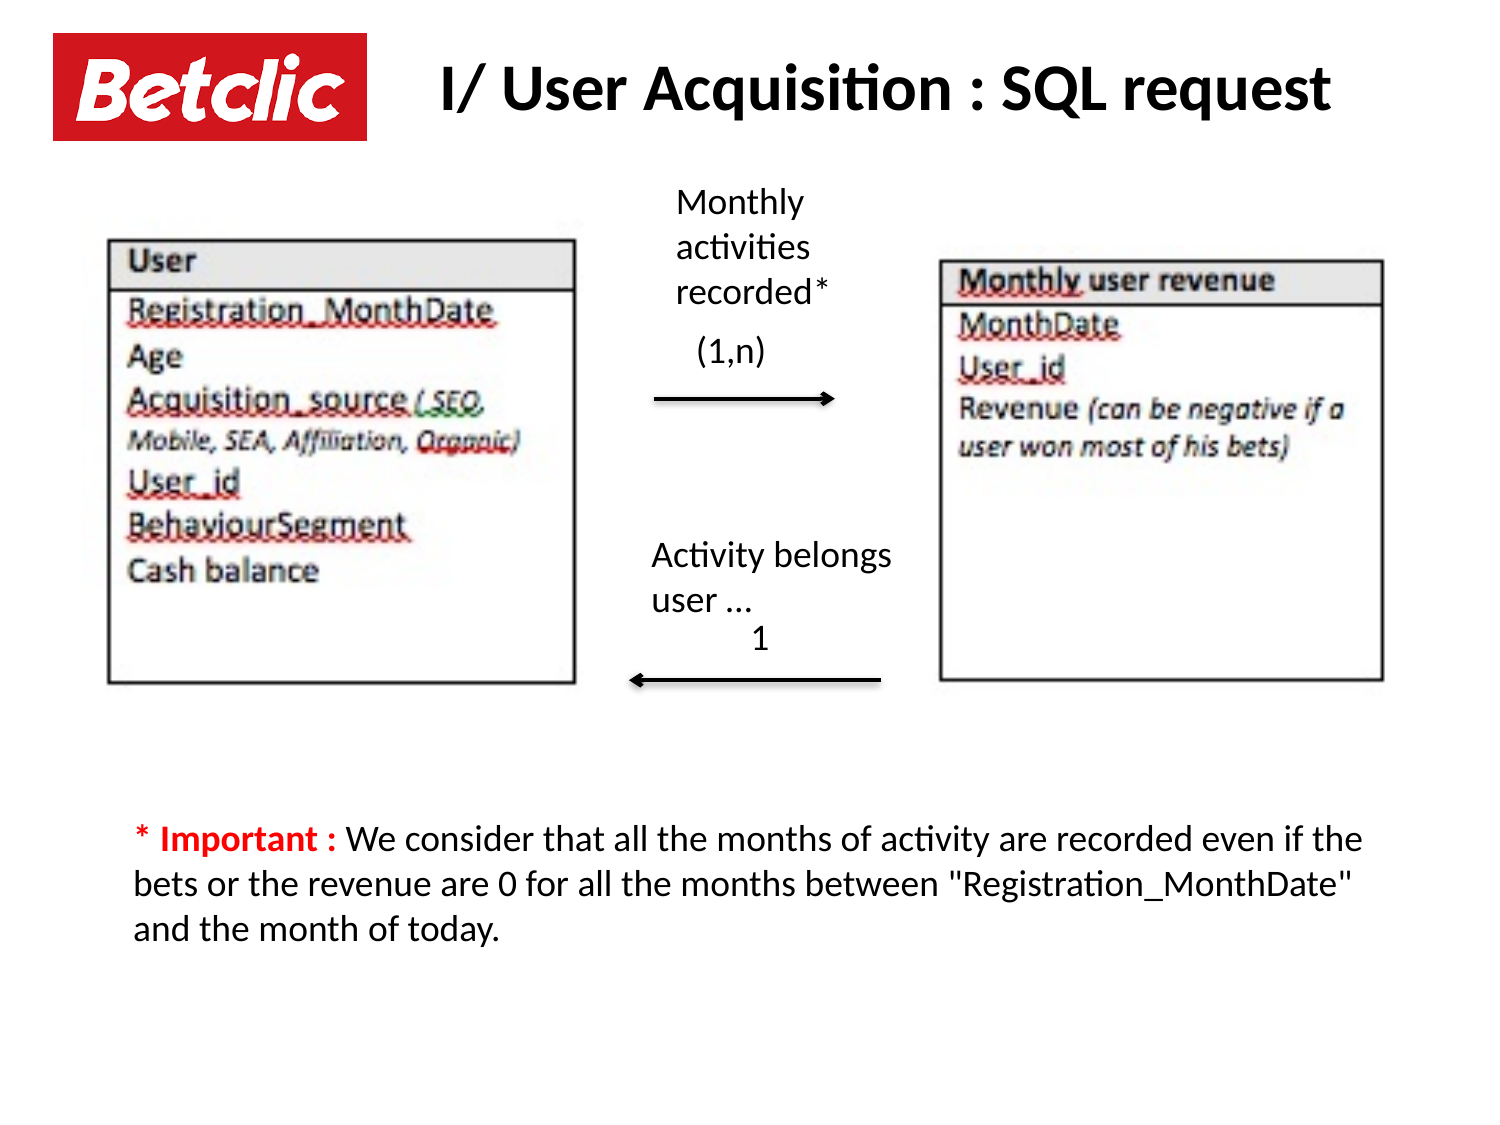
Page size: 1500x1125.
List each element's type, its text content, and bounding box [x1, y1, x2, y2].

picture [53, 33, 367, 141]
picture [909, 245, 1432, 718]
text_box (1,n) [610, 318, 904, 379]
text_box Activity belongs user … [610, 522, 904, 628]
text_box Monthly activities recorded* [586, 169, 935, 318]
text_box 1 [660, 628, 835, 666]
picture [82, 217, 607, 712]
text_box I/ User Acquisition : SQL request [370, 36, 1415, 131]
text_box * Important : We consider that all the months of activity are recorded even if the bets or the revenue are 0 for all the months between "Registration_MonthDate" and the month of today. [0, 806, 1387, 957]
